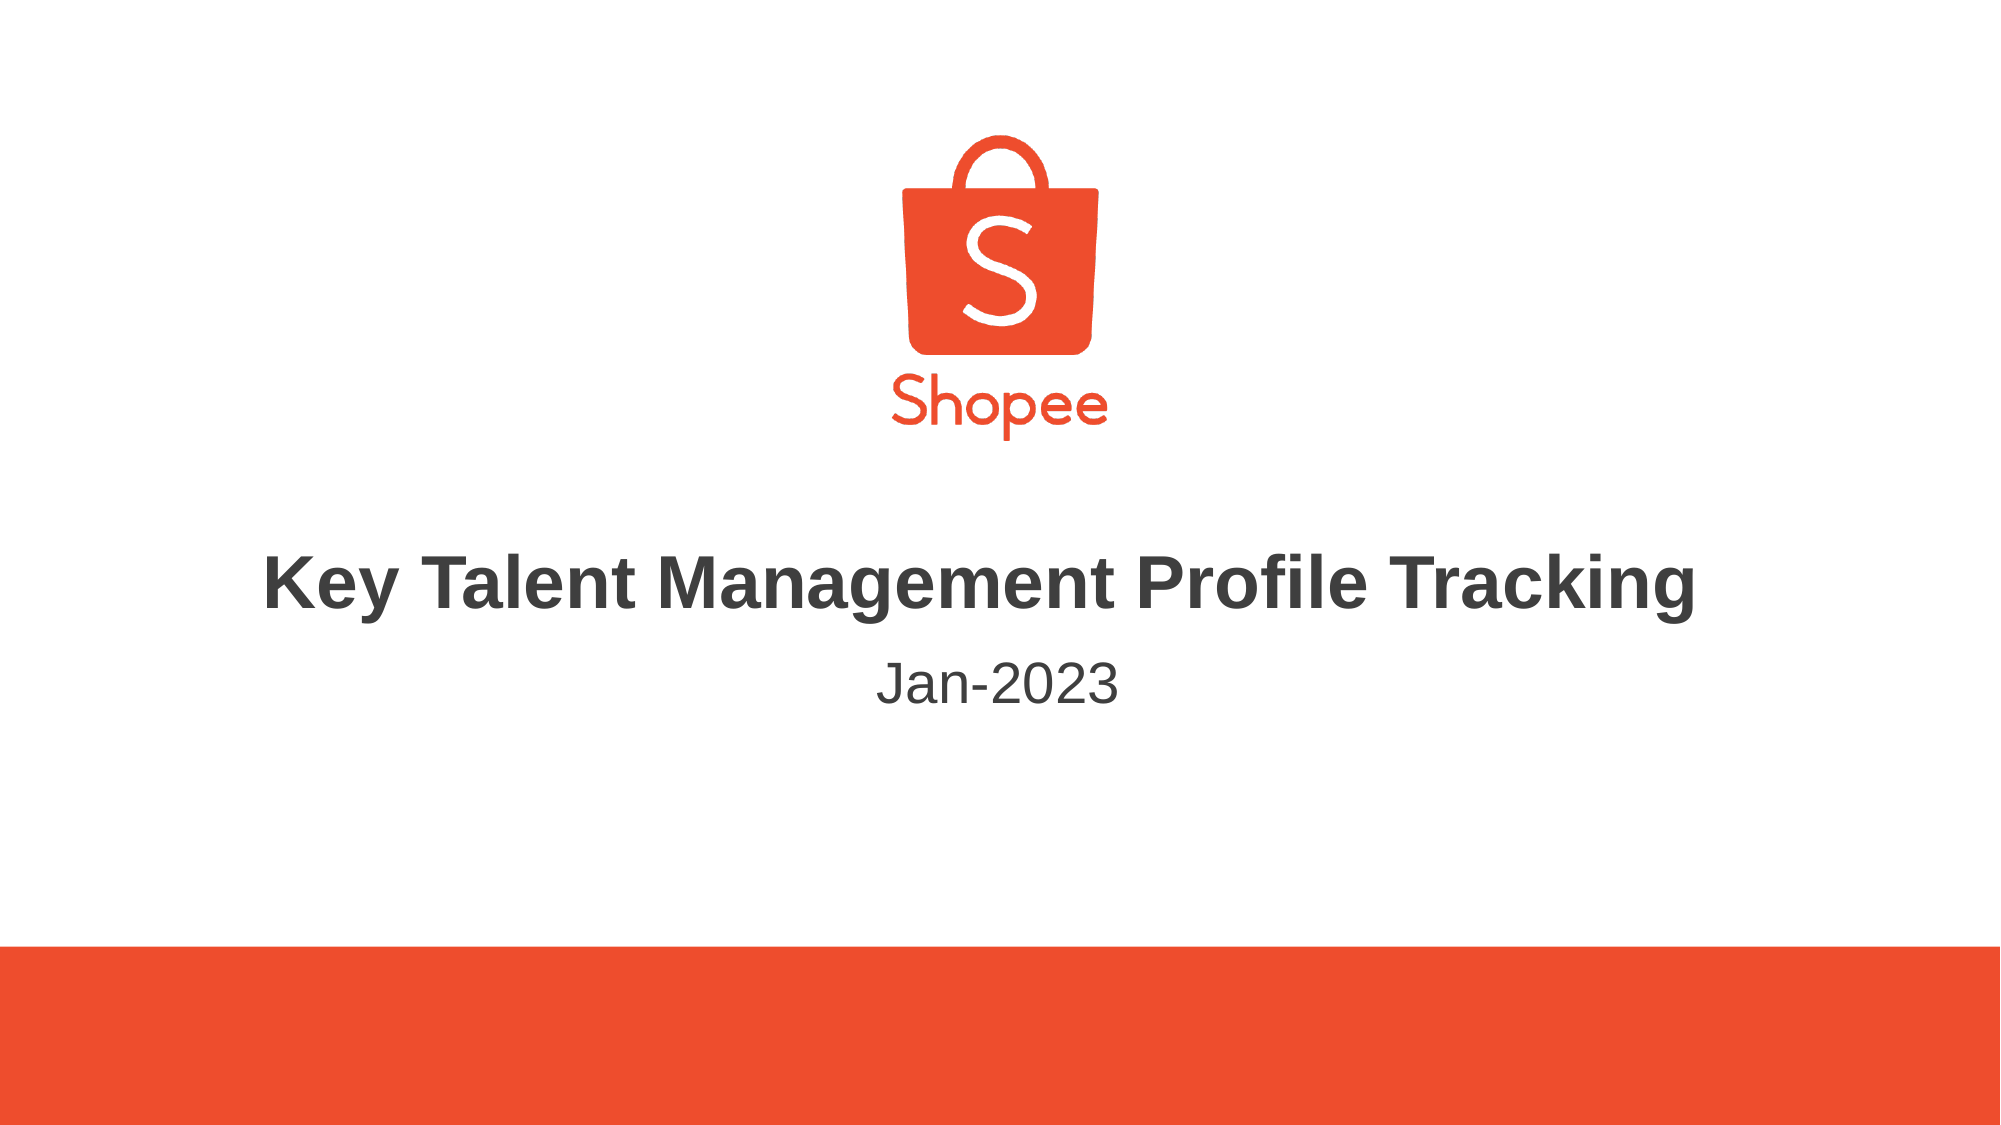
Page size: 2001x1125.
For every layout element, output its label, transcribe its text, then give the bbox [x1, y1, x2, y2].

picture [890, 134, 1108, 442]
text_box Jan-2023 [861, 637, 1136, 723]
text_box Key Talent Management Profile Tracking [247, 526, 1714, 631]
